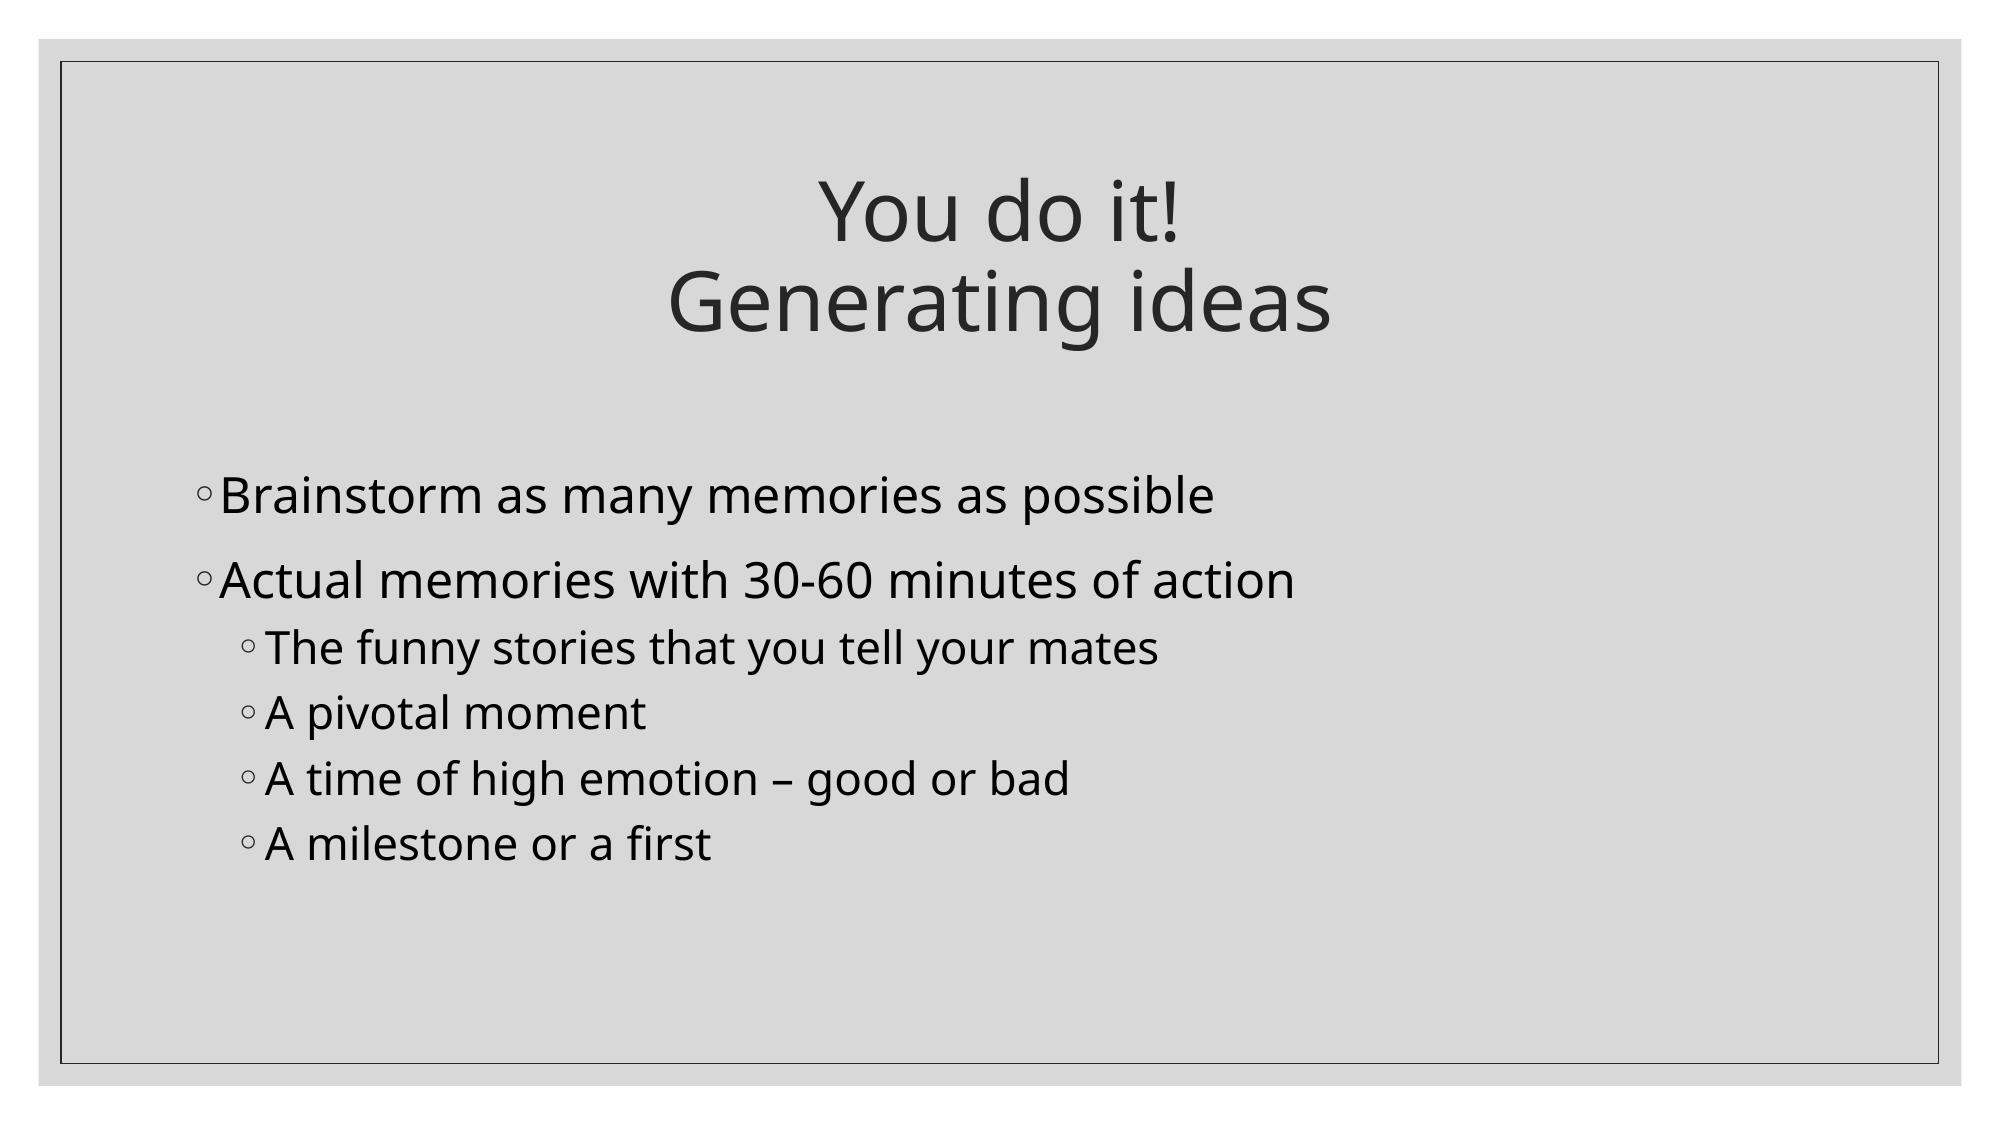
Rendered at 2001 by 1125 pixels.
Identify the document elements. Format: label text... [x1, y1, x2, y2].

list Brainstorm as many memories as possible Actual memories with 30-60 minutes of action The funny stories that you tell your mates A pivotal moment A time of high emotion – good or bad A milestone or a first [174, 450, 1825, 977]
title You do it! Generating ideas [174, 105, 1825, 413]
